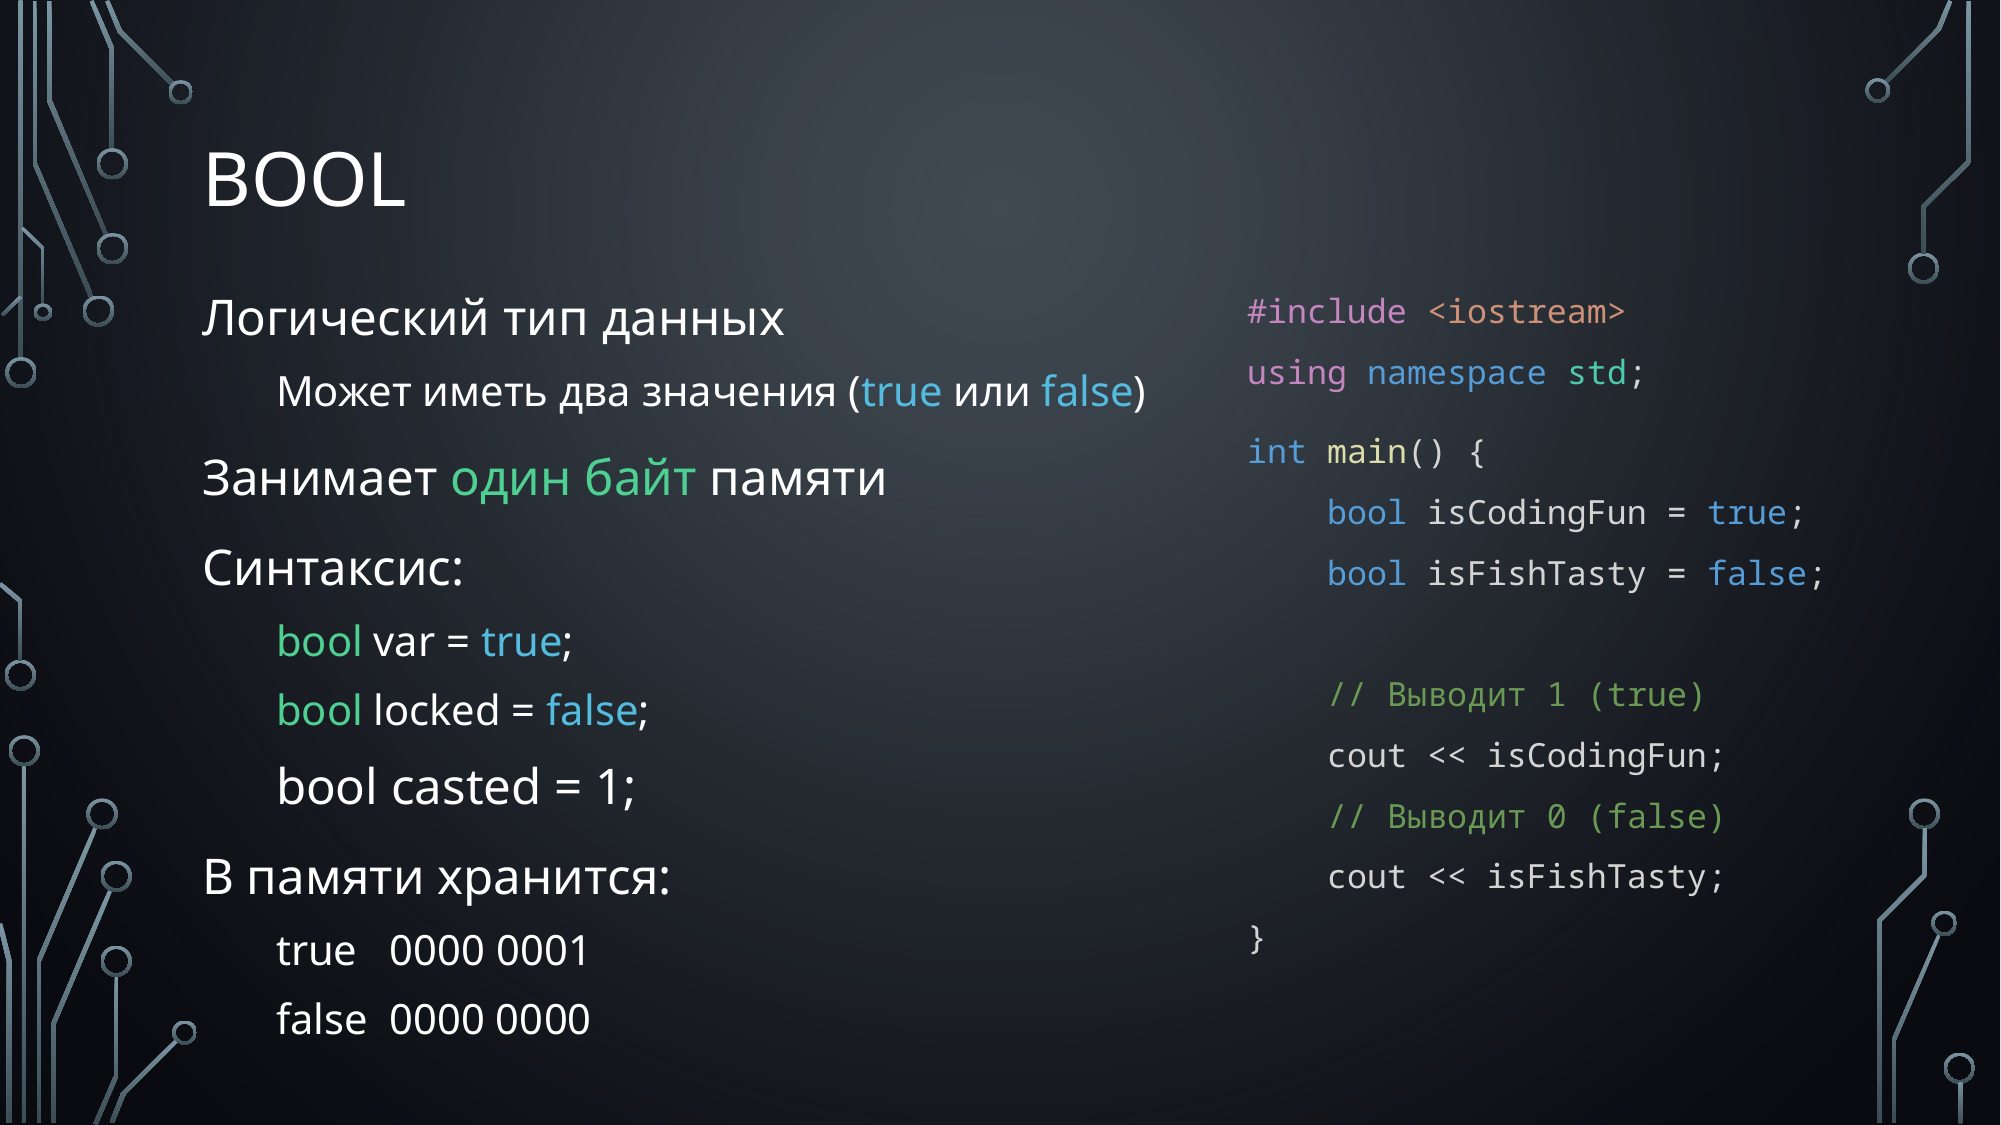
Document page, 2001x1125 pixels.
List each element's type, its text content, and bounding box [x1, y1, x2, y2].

list Логический тип данных Может иметь два значения (true или false) Занимает один байт памяти Синтаксис: bool var = true; bool locked = false; bool casted = 1; В памяти хранится: true 0000 0001 false 0000 0000 [187, 267, 1795, 1052]
title Bool [187, 60, 1813, 282]
text_box #include <iostream> using namespace std; int main() { bool isCodingFun = true; bool isFishTasty = false; // Выводит 1 (true) cout << isCodingFun; // Выводит 0 (false) cout << isFishTasty; } [1232, 282, 2000, 1036]
